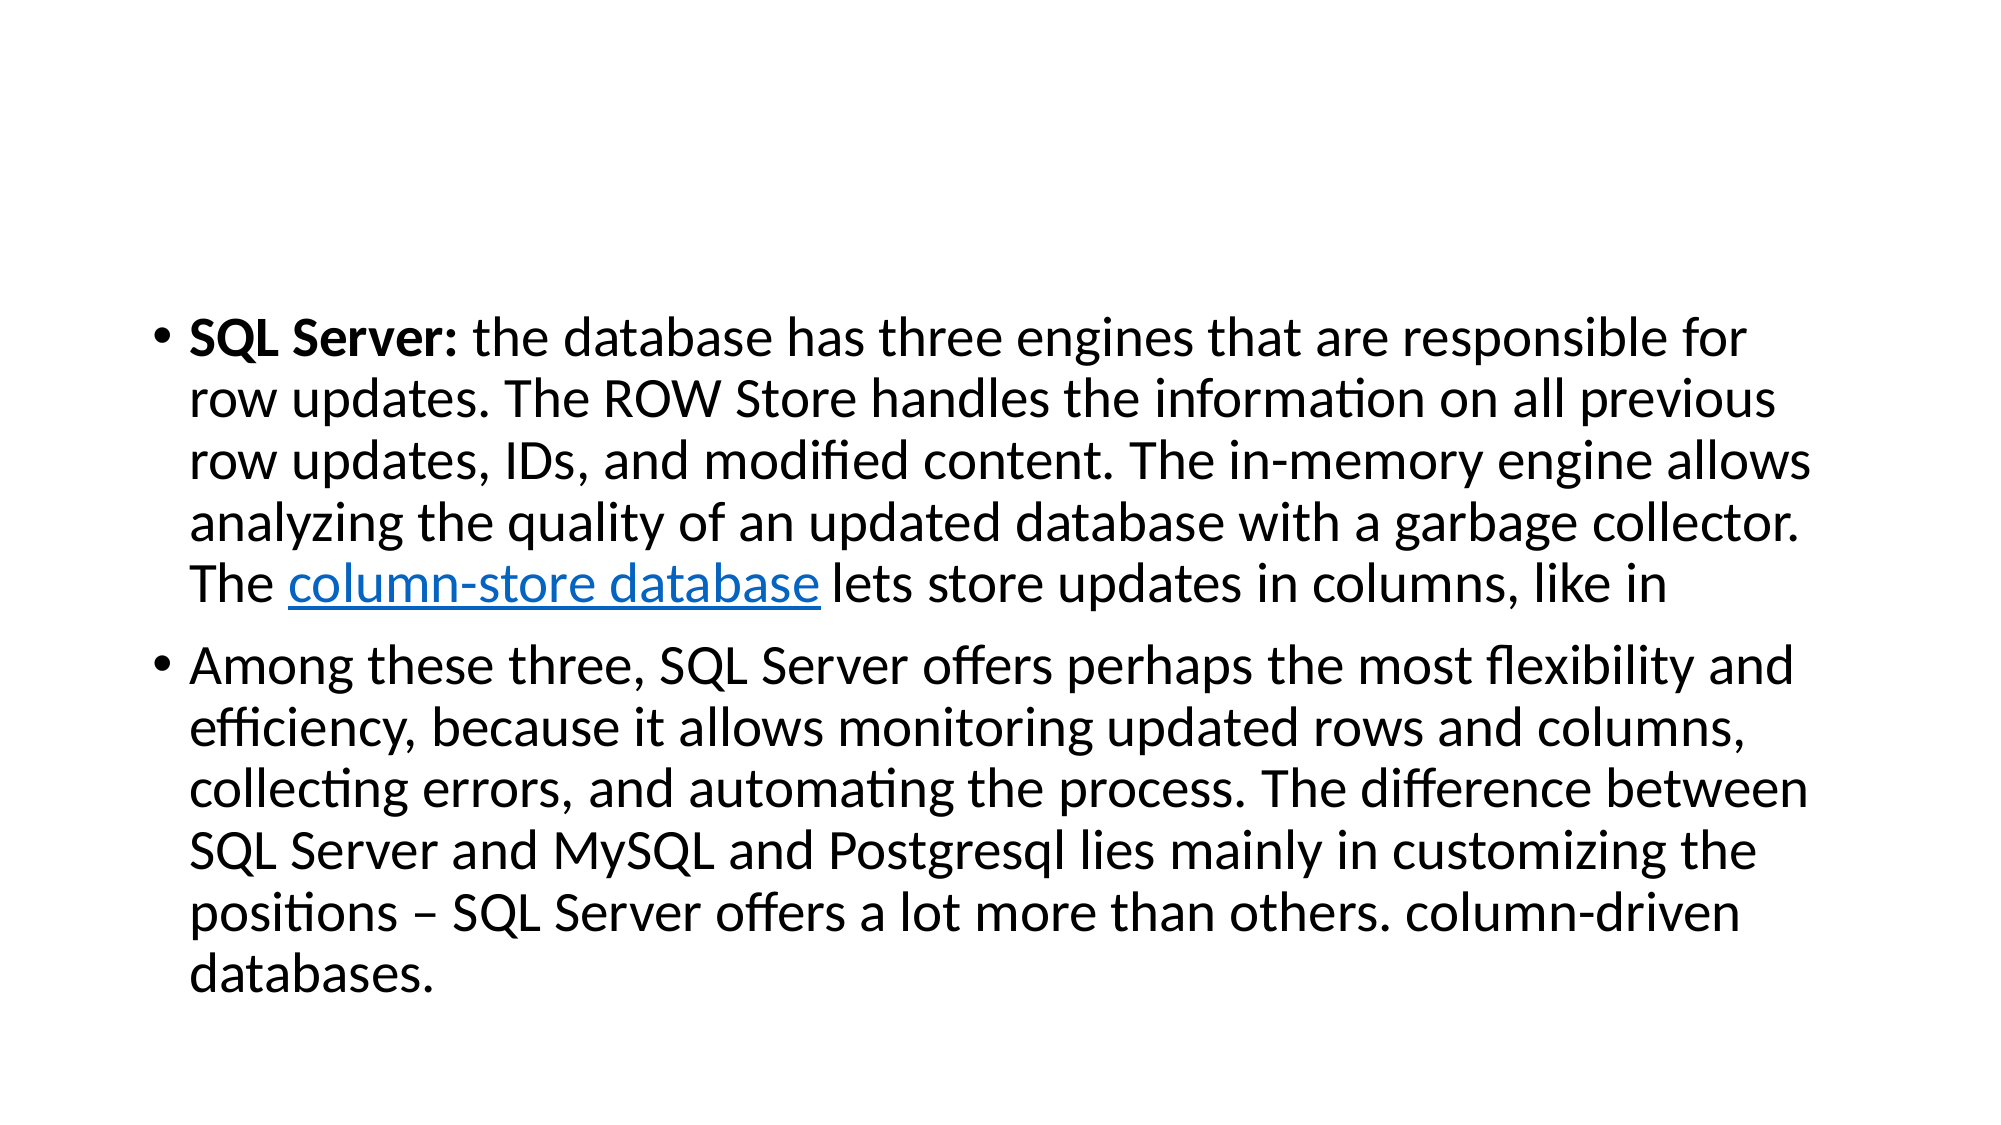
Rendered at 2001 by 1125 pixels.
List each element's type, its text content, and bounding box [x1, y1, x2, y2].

list SQL Server: the database has three engines that are responsible for row updates. The ROW Store handles the information on all previous row updates, IDs, and modified content. The in-memory engine allows analyzing the quality of an updated database with a garbage collector. The column-store database lets store updates in columns, like in Among these three, SQL Server offers perhaps the most flexibility and efficiency, because it allows monitoring updated rows and columns, collecting errors, and automating the process. The difference between SQL Server and MySQL and Postgresql lies mainly in customizing the positions – SQL Server offers a lot more than others. column-driven databases. [137, 299, 1863, 1066]
